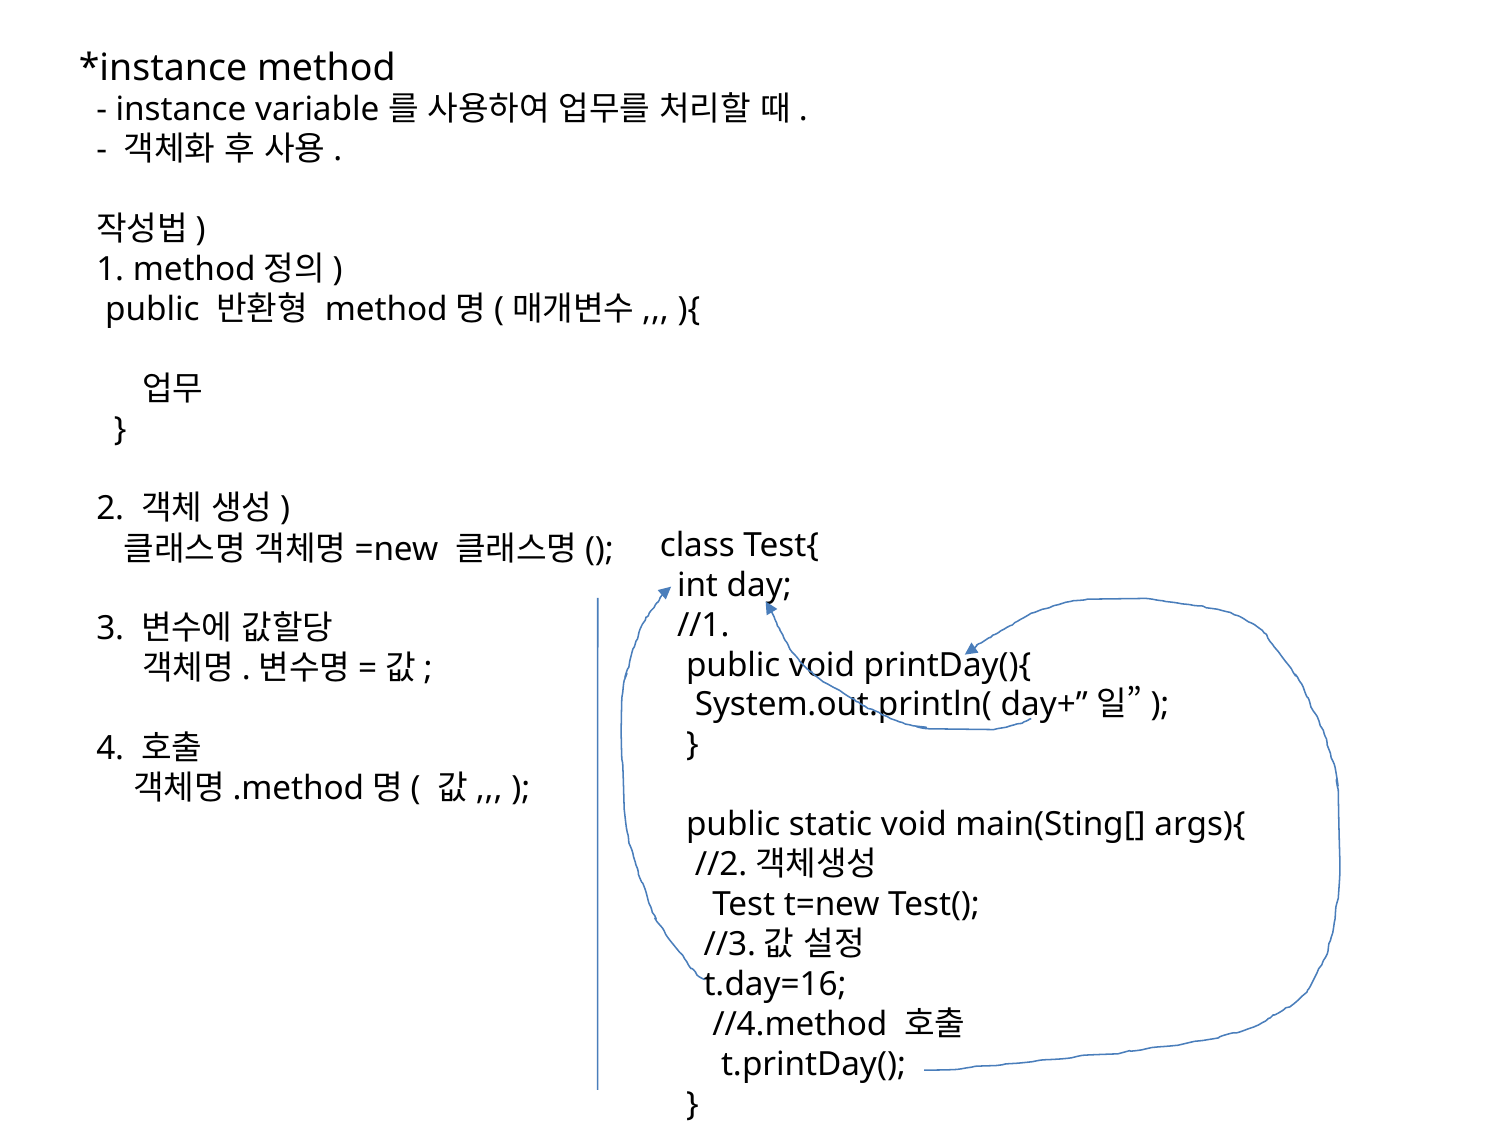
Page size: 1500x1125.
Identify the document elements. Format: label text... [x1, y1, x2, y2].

text_box [924, 597, 1341, 1071]
text_box [765, 601, 1032, 731]
text_box [620, 586, 693, 842]
text_box class Test{ int day; //1. public void printDay(){ System.out.println( day+”일”); } public static void main(Sting[] args){ //2.객체생성 Test t=new Test(); //3.값 설정 t.day=16; //4.method 호출 t.printDay(); } } [644, 515, 1262, 1125]
text_box *instance method - instance variable를 사용하여 업무를 처리할 때. - 객체화 후 사용. 작성법) 1. method정의) public 반환형 method명(매개변수,,, ){ 업무 } 2. 객체 생성) 클래스명 객체명=new 클래스명(); 3. 변수에 값할당 객체명.변수명=값; 4. 호출 객체명.method명( 값,,, ); [64, 35, 823, 854]
text_box [632, 854, 706, 981]
